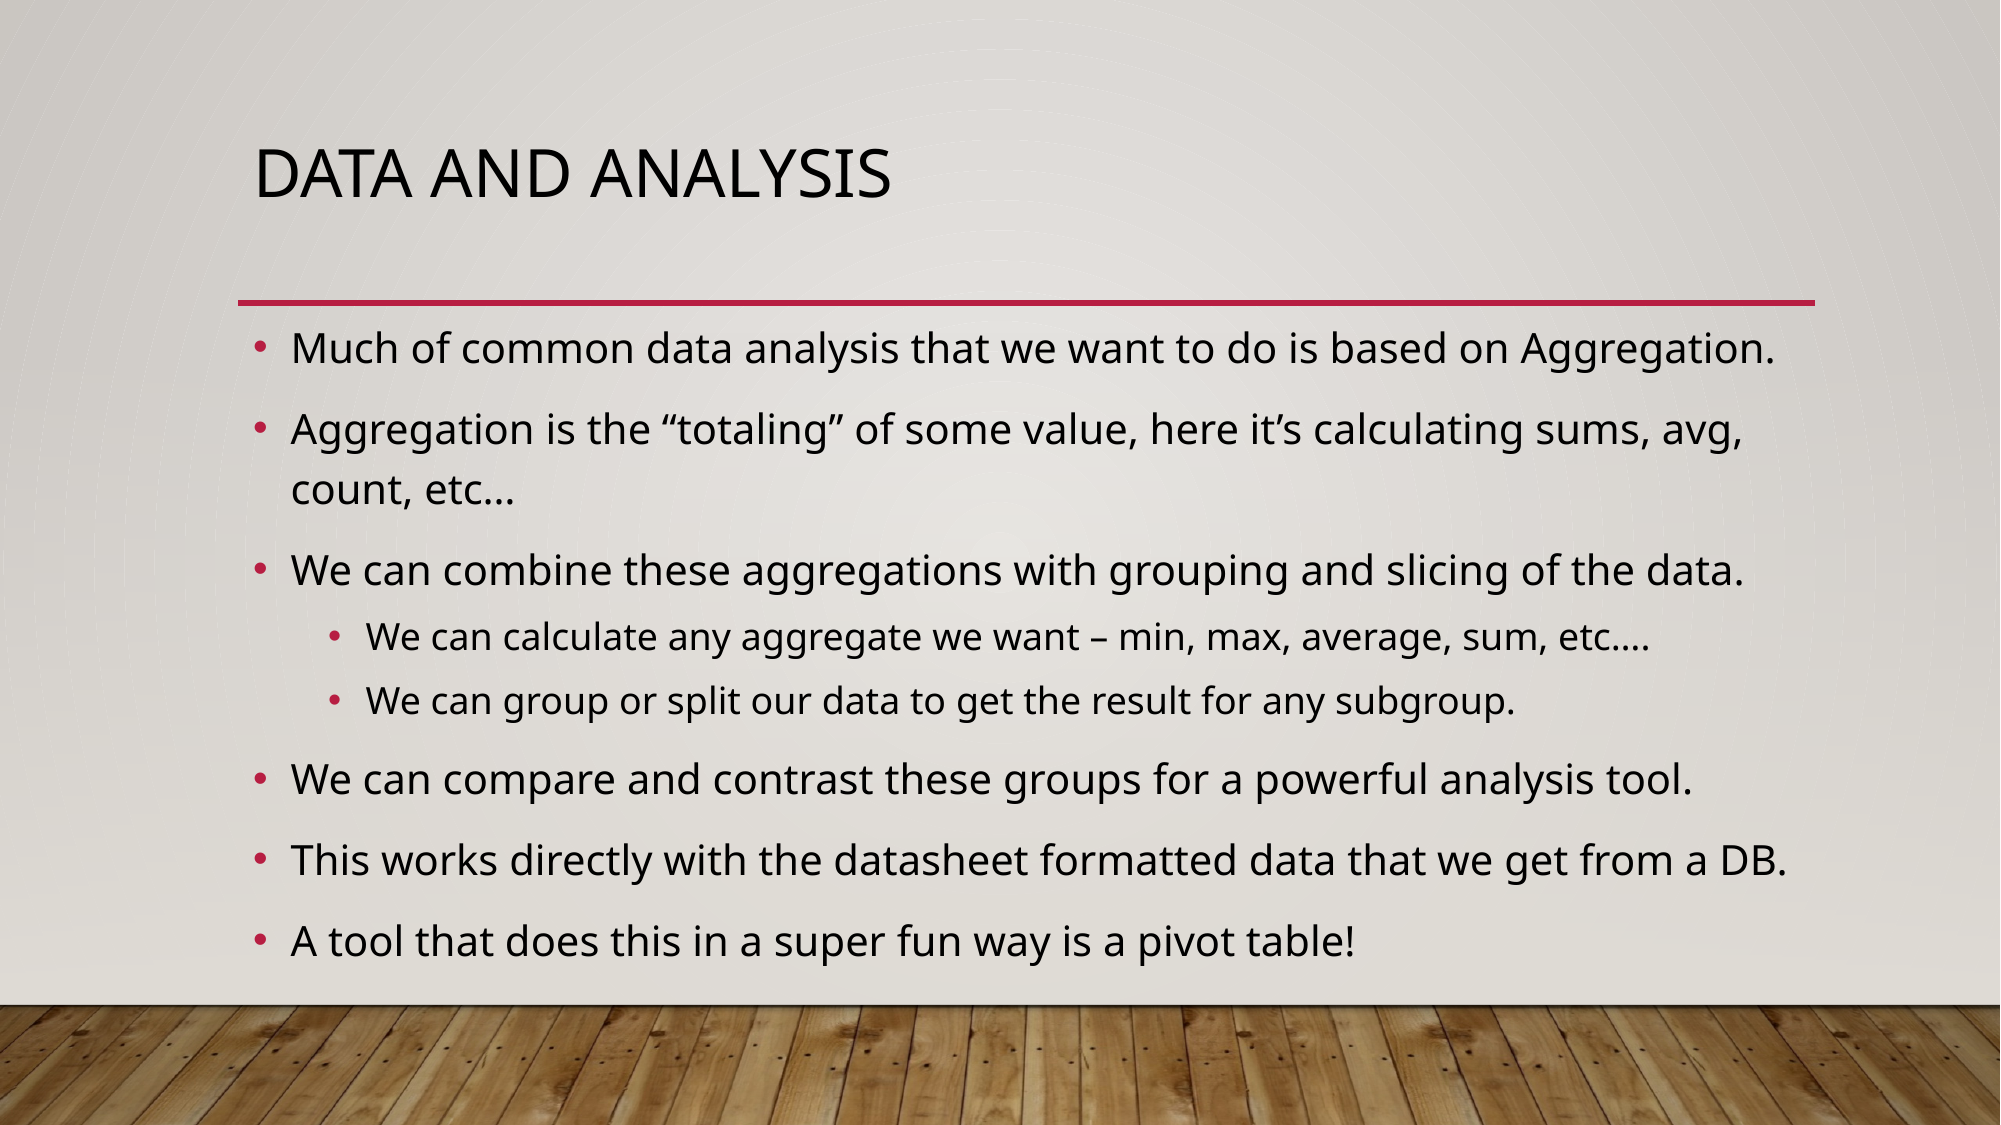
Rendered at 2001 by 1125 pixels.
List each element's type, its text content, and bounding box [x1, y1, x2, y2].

title Data and Analysis [238, 131, 1814, 304]
picture [0, 1005, 2000, 1125]
list Much of common data analysis that we want to do is based on Aggregation. Aggregation is the “totaling” of some value, here it’s calculating sums, avg, count, etc… We can combine these aggregations with grouping and slicing of the data. We can calculate any aggregate we want – min, max, average, sum, etc…. We can group or split our data to get the result for any subgroup. We can compare and contrast these groups for a powerful analysis tool. This works directly with the datasheet formatted data that we get from a DB. A tool that does this in a super fun way is a pivot table! [238, 304, 1814, 982]
